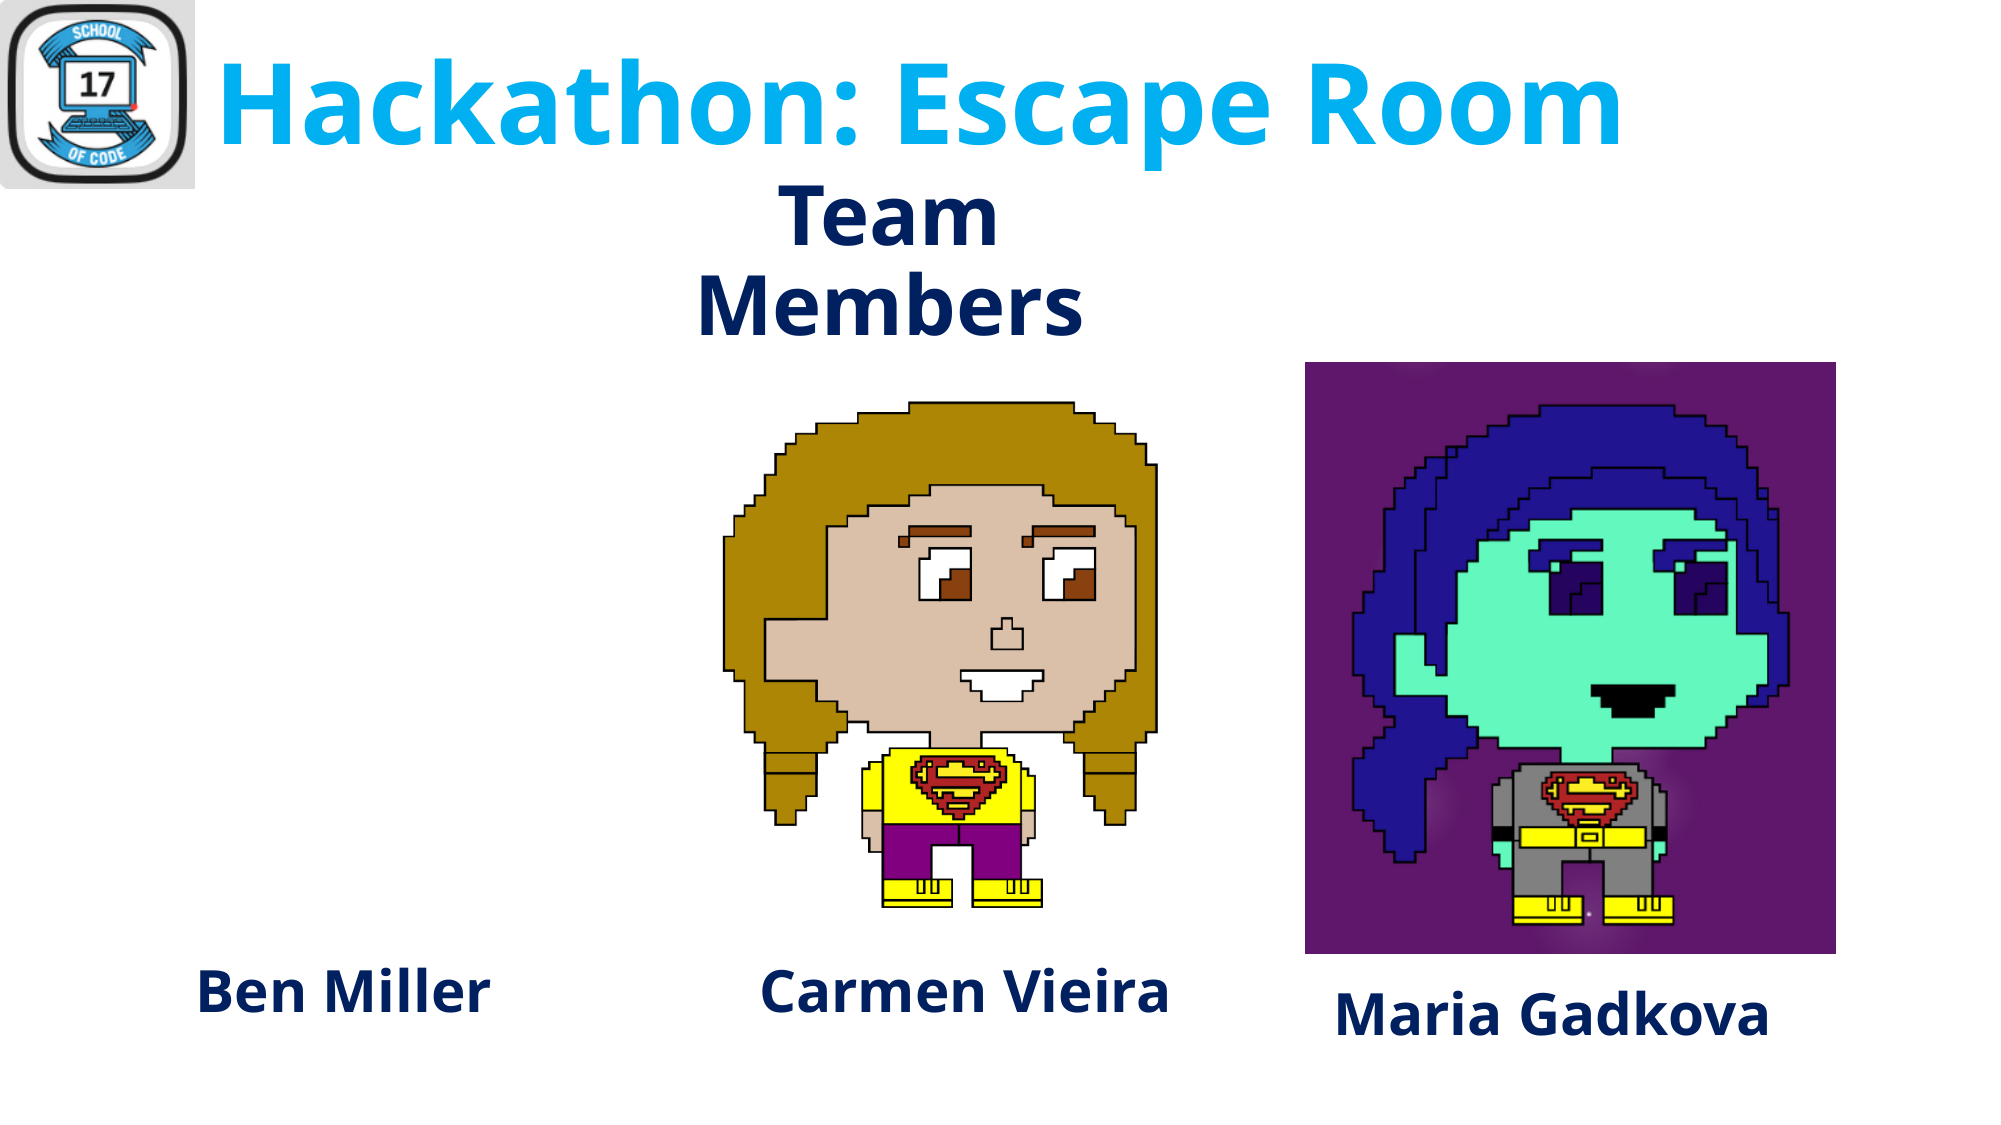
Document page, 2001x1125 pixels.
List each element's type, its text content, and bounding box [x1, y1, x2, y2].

title Hackathon: Escape Room [199, 0, 1925, 218]
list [0, 0, 195, 189]
text_box Carmen Vieira [670, 885, 1261, 1103]
picture [1305, 362, 1836, 954]
picture [683, 344, 1191, 936]
text_box Team Members [594, 154, 1185, 373]
text_box Ben Miller [49, 885, 639, 1103]
text_box Maria Gadkova [1257, 907, 1848, 1125]
